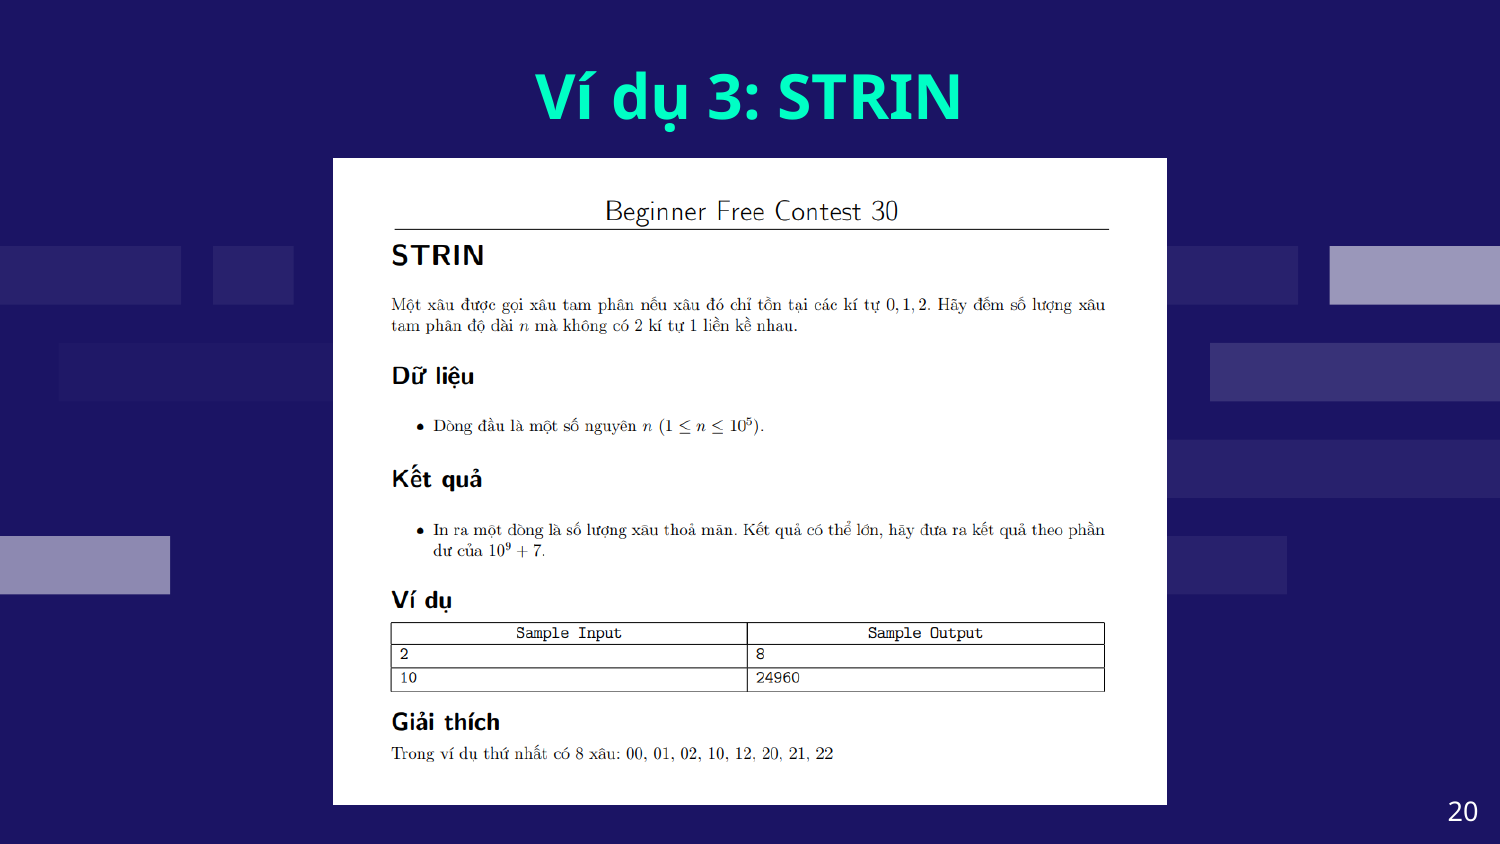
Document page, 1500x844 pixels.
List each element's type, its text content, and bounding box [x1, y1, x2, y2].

text_box Ví dụ 3: STRIN [88, 41, 1412, 147]
picture [333, 157, 1167, 805]
slide_number ‹#› [1403, 779, 1494, 844]
